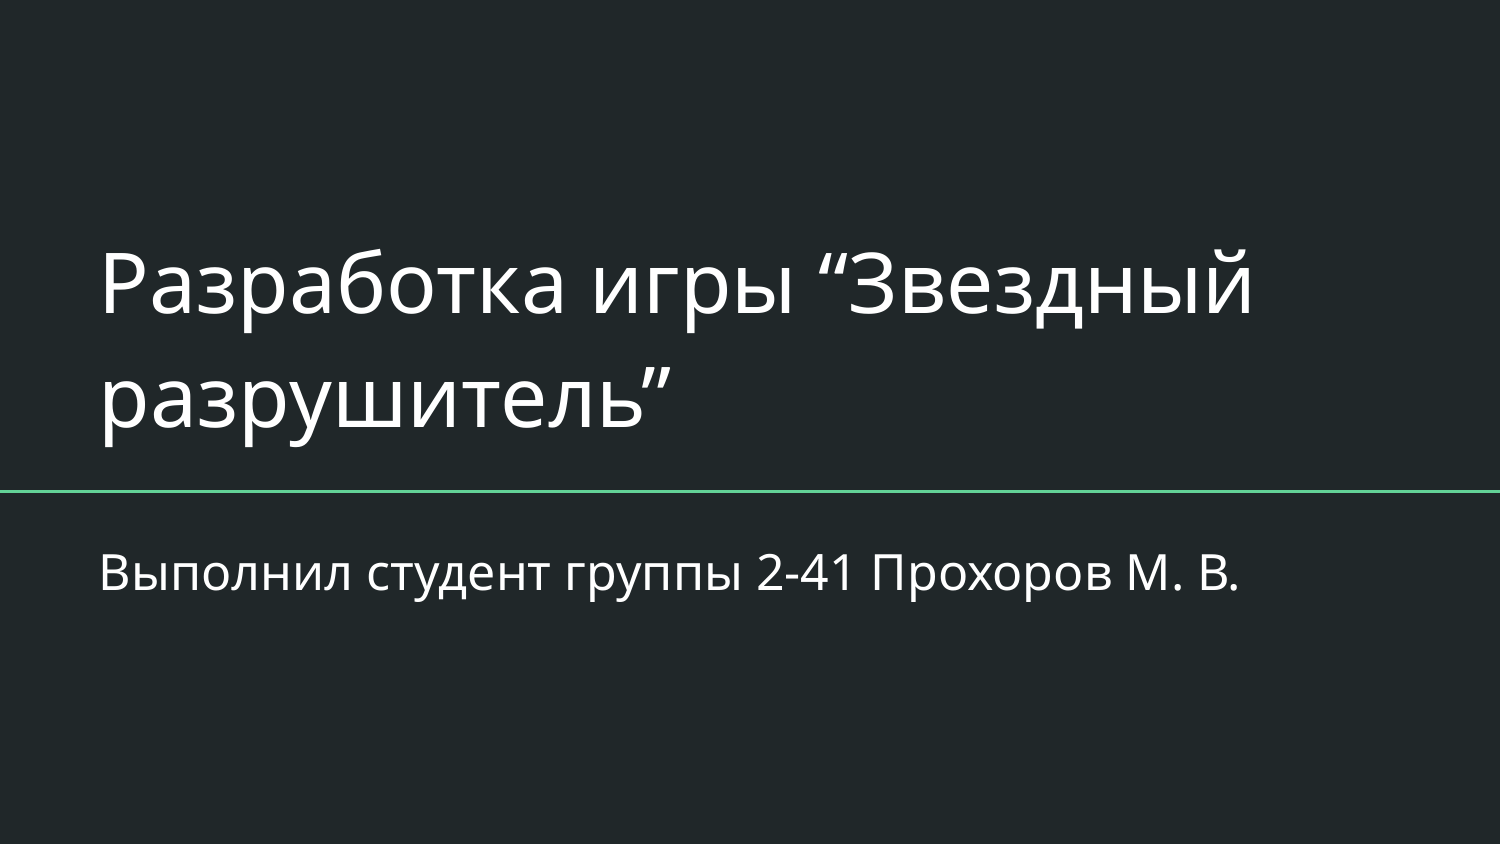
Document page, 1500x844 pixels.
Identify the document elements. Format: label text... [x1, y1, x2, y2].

title Разработка игры “Звездный разрушитель” [83, 206, 1417, 467]
subtitle Выполнил студент группы 2-41 Прохоров М. В. [83, 522, 1417, 626]
